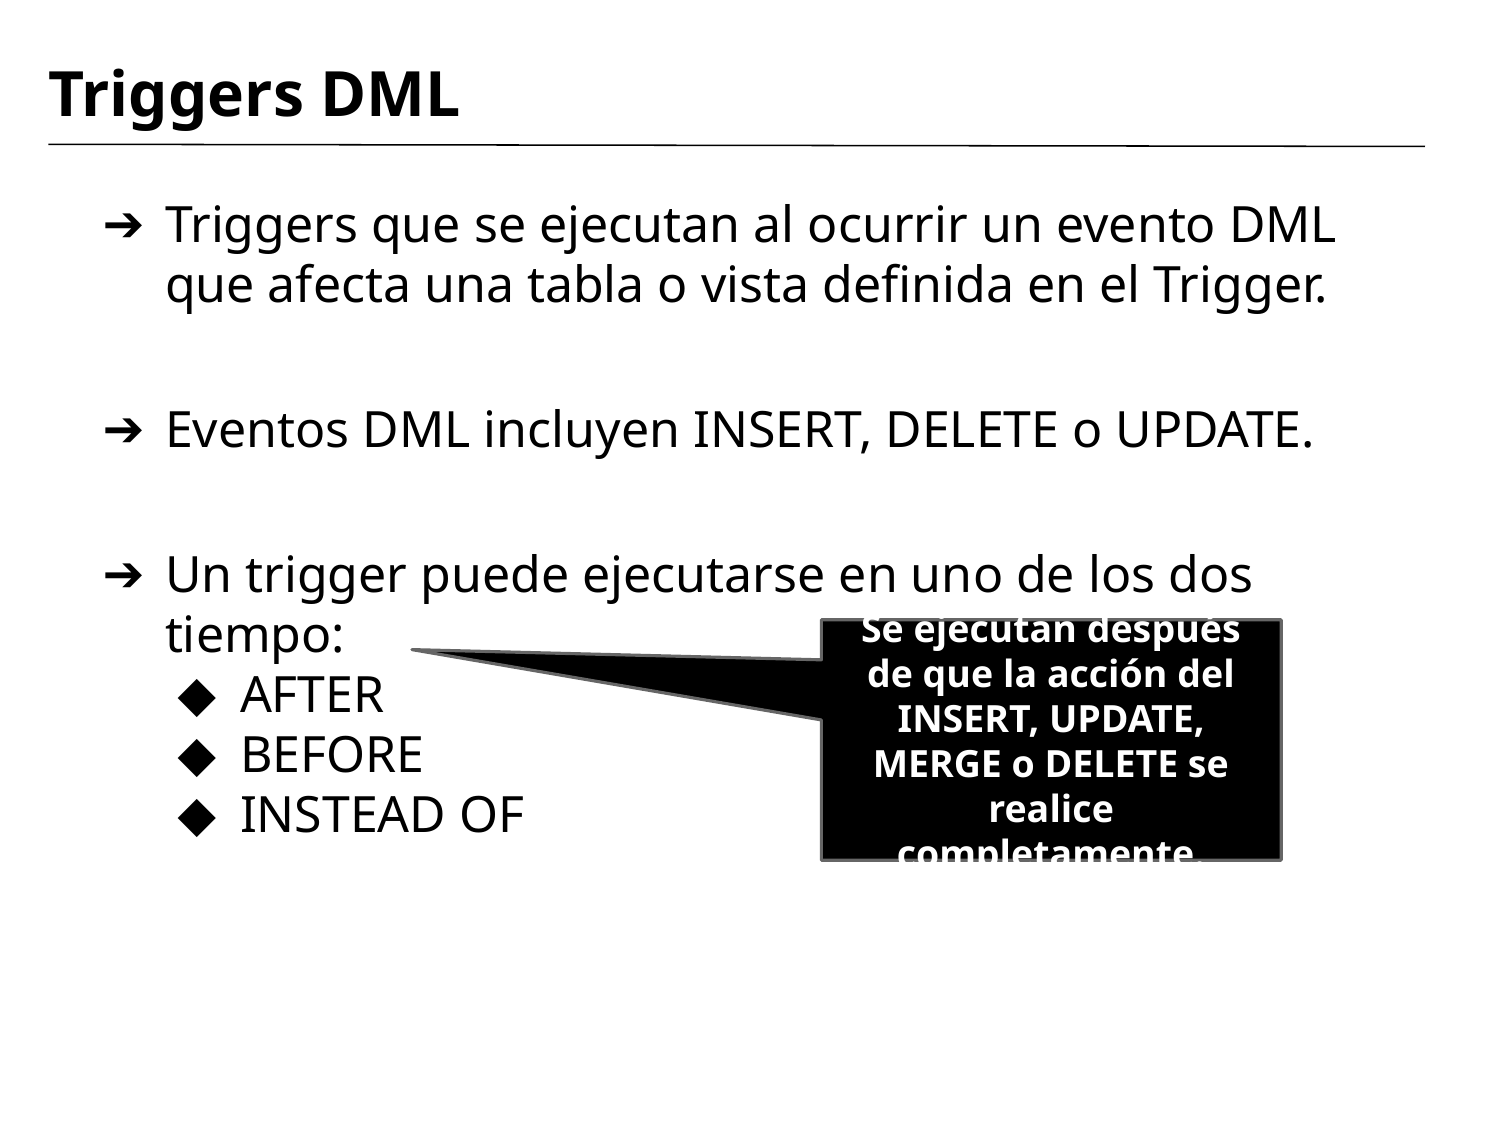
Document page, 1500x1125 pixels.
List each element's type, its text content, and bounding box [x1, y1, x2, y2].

title Triggers DML [33, 32, 1384, 145]
text_box Se ejecutan después de que la acción del INSERT, UPDATE, MERGE o DELETE se realice completamente. [411, 619, 1282, 861]
list Triggers que se ejecutan al ocurrir un evento DML que afecta una tabla o vista definida en el Trigger. Eventos DML incluyen INSERT, DELETE o UPDATE. Un trigger puede ejecutarse en uno de los dos tiempo: AFTER BEFORE INSTEAD OF [75, 177, 1425, 1087]
